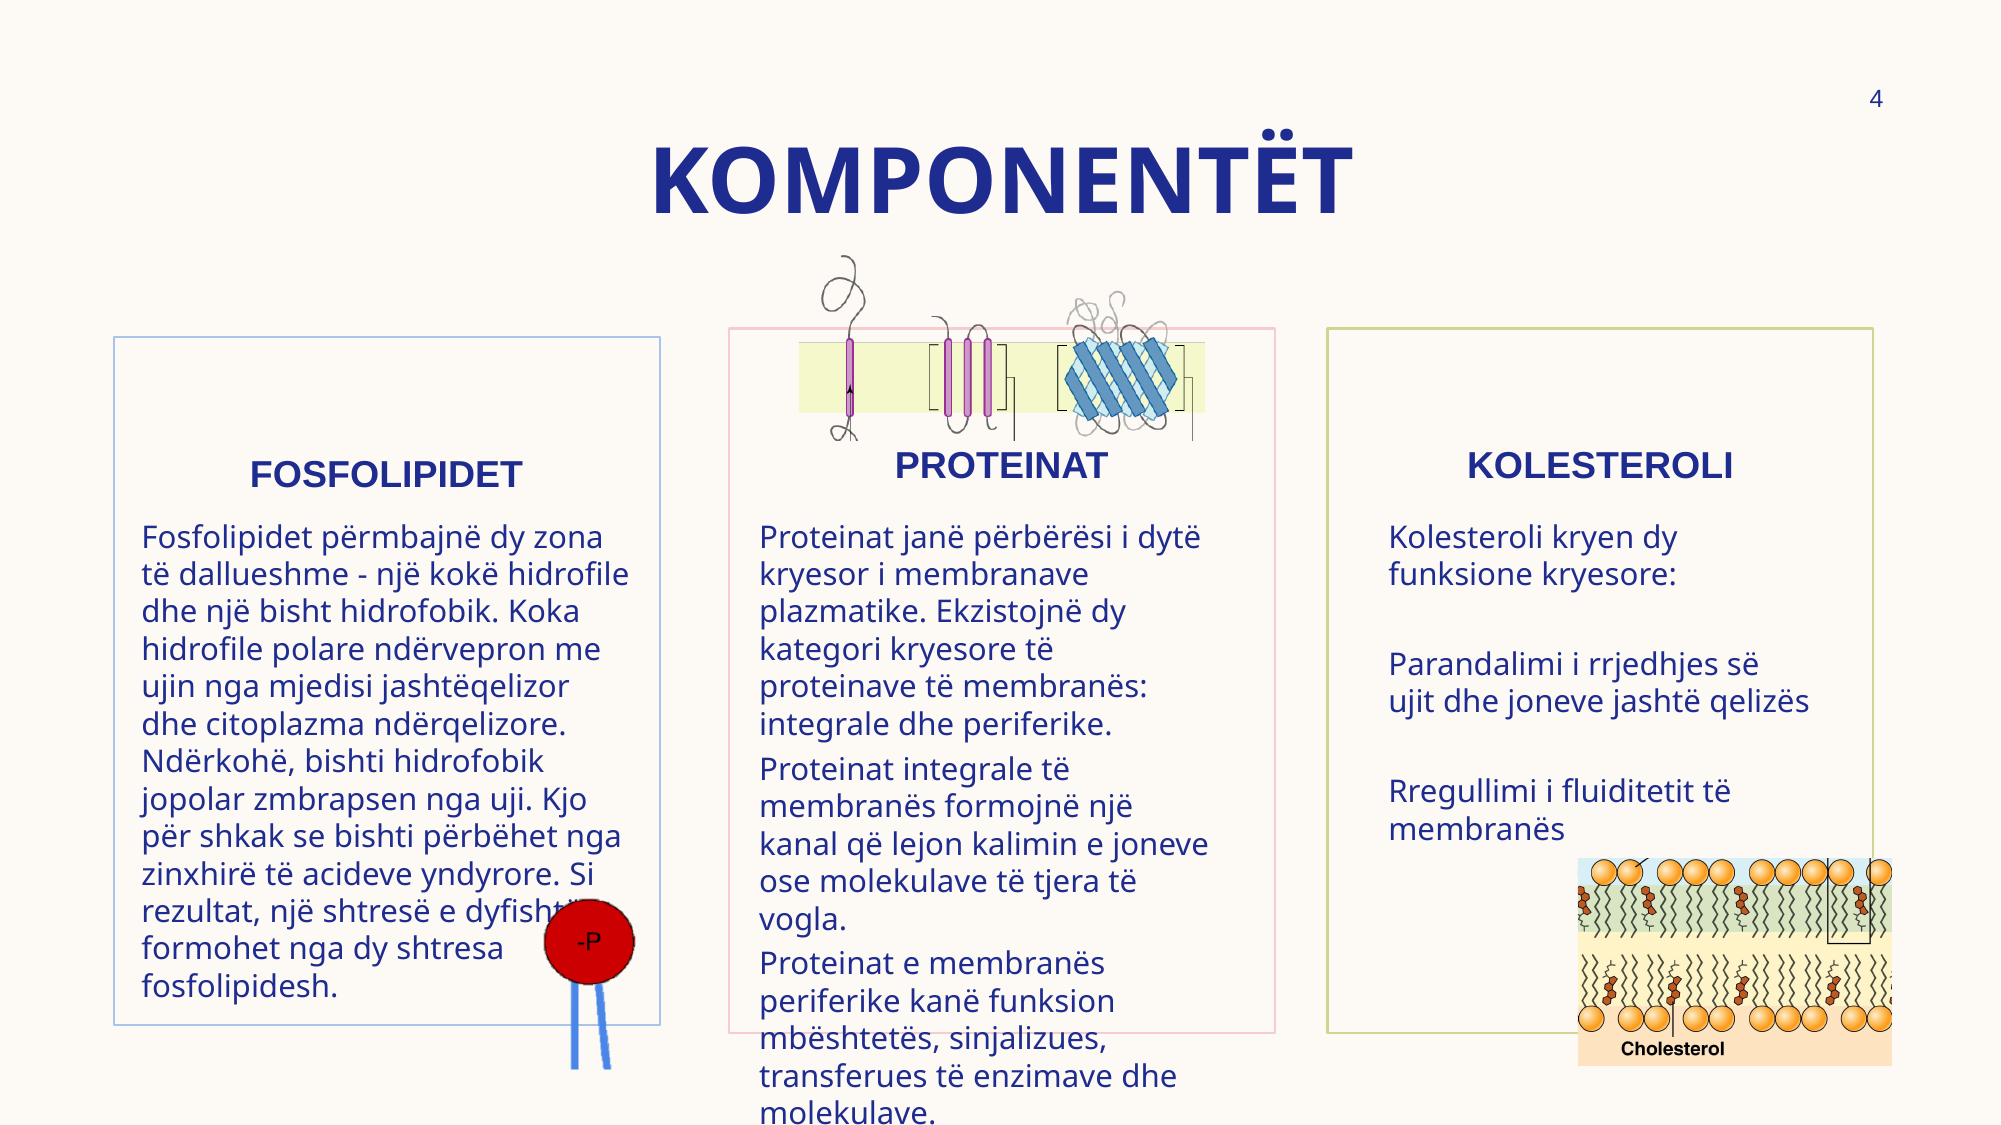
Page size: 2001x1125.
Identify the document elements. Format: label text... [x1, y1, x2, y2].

list Kolesteroli [1326, 327, 1874, 1034]
list Fosfolipidet [113, 336, 661, 1026]
picture [798, 234, 1206, 441]
picture [1577, 858, 1892, 1066]
slide_number 4 [1795, 75, 1958, 120]
list Proteinat [728, 327, 1276, 1034]
title Komponentët [126, 114, 1878, 241]
list Kolesteroli kryen dy funksione kryesore: Parandalimi i rrjedhjes së ujit dhe joneve jashtë qelizës Rregullimi i fluiditetit të membranës [1373, 509, 1828, 872]
list Proteinat janë përbërësi i dytë kryesor i membranave plazmatike. Ekzistojnë dy kategori kryesore të proteinave të membranës: integrale dhe periferike. Proteinat integrale të membranës formojnë një kanal që lejon kalimin e joneve ose molekulave të tjera të vogla. Proteinat e membranës periferike kanë funksion mbështetës, sinjalizues, transferues të enzimave dhe molekulave. [744, 509, 1230, 1010]
picture [528, 888, 677, 1091]
list Fosfolipidet përmbajnë dy zona të dallueshme - një kokë hidrofile dhe një bisht hidrofobik. Koka hidrofile polare ndërvepron me ujin nga mjedisi jashtëqelizor dhe citoplazma ndërqelizore. Ndërkohë, bishti hidrofobik jopolar zmbrapsen nga uji. Kjo për shkak se bishti përbëhet nga zinxhirë të acideve yndyrore. Si rezultat, një shtresë e dyfishtë formohet nga dy shtresa fosfolipidesh. [126, 509, 648, 1010]
